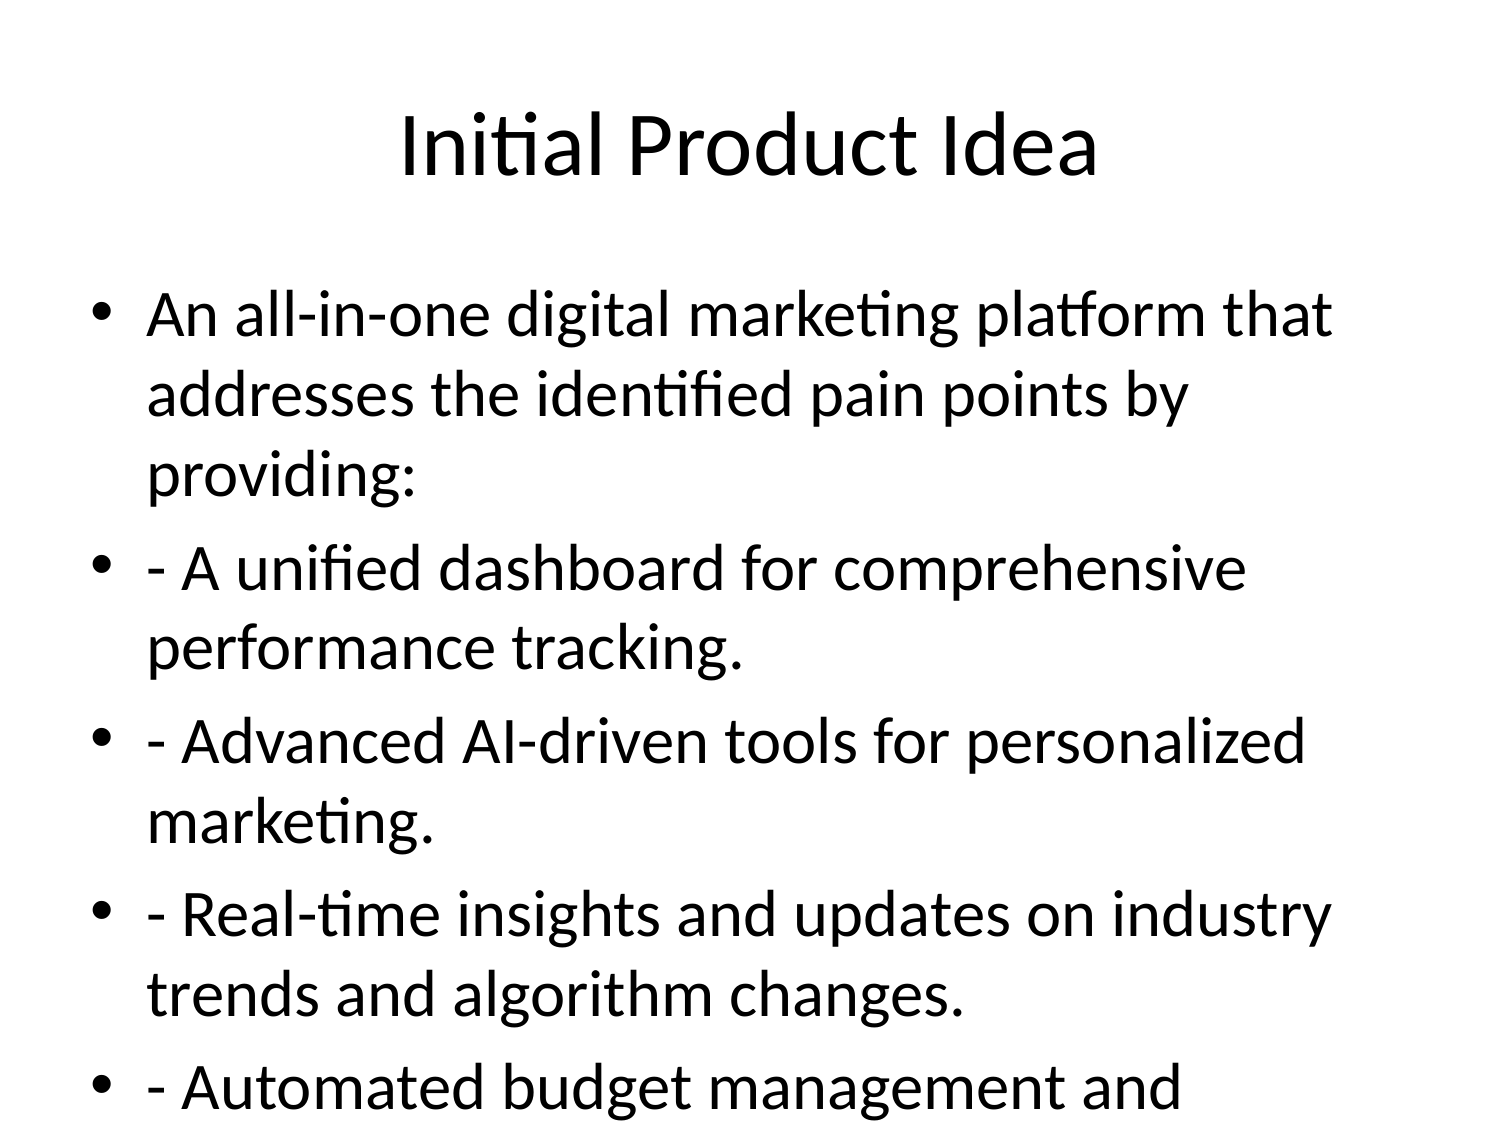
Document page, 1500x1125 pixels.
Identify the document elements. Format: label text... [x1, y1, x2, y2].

list An all-in-one digital marketing platform that addresses the identified pain points by providing: - A unified dashboard for comprehensive performance tracking. - Advanced AI-driven tools for personalized marketing. - Real-time insights and updates on industry trends and algorithm changes. - Automated budget management and optimization features. [75, 262, 1425, 1005]
title Initial Product Idea [75, 45, 1425, 233]
